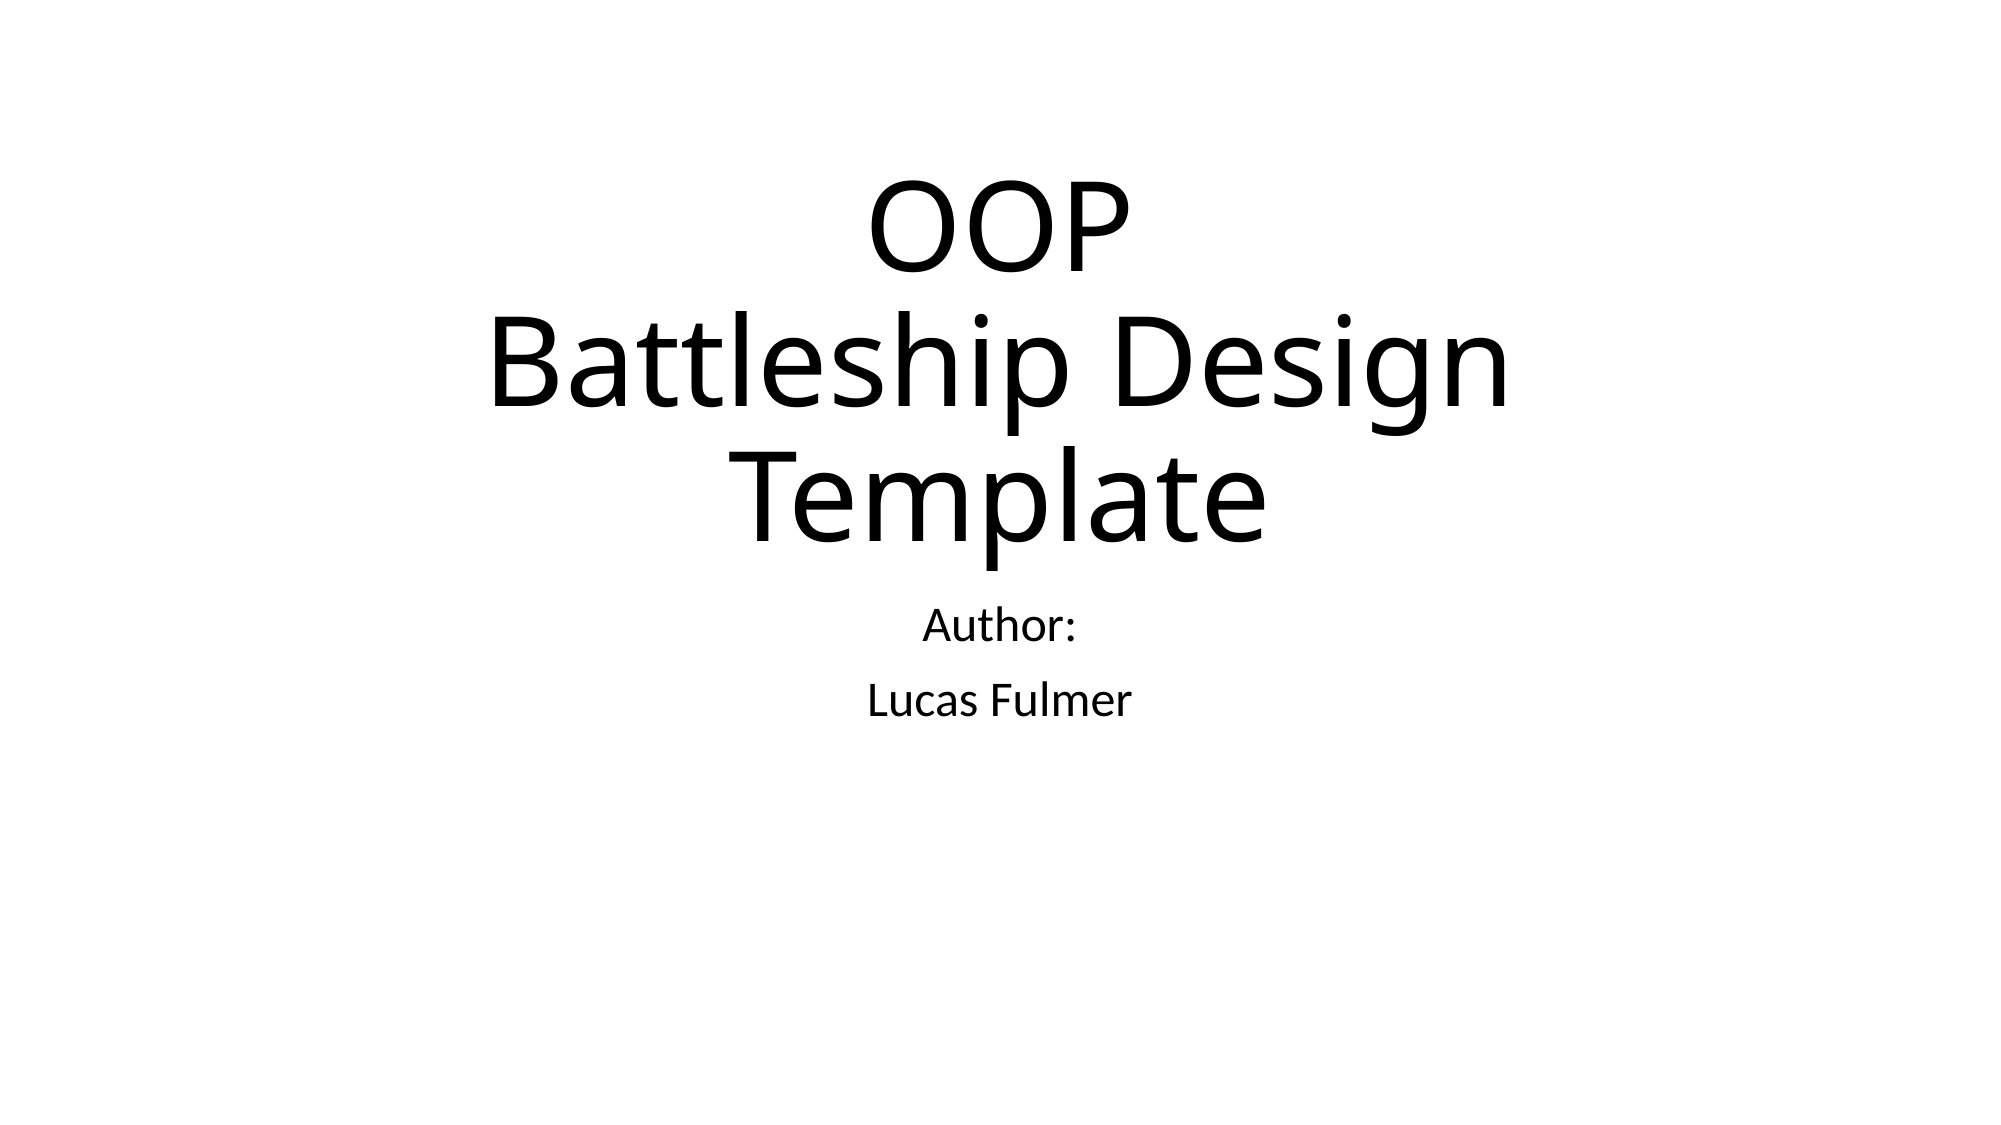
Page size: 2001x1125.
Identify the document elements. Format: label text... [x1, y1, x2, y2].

title OOP Battleship Design Template [249, 184, 1750, 576]
subtitle Author: Lucas Fulmer [249, 590, 1750, 863]
